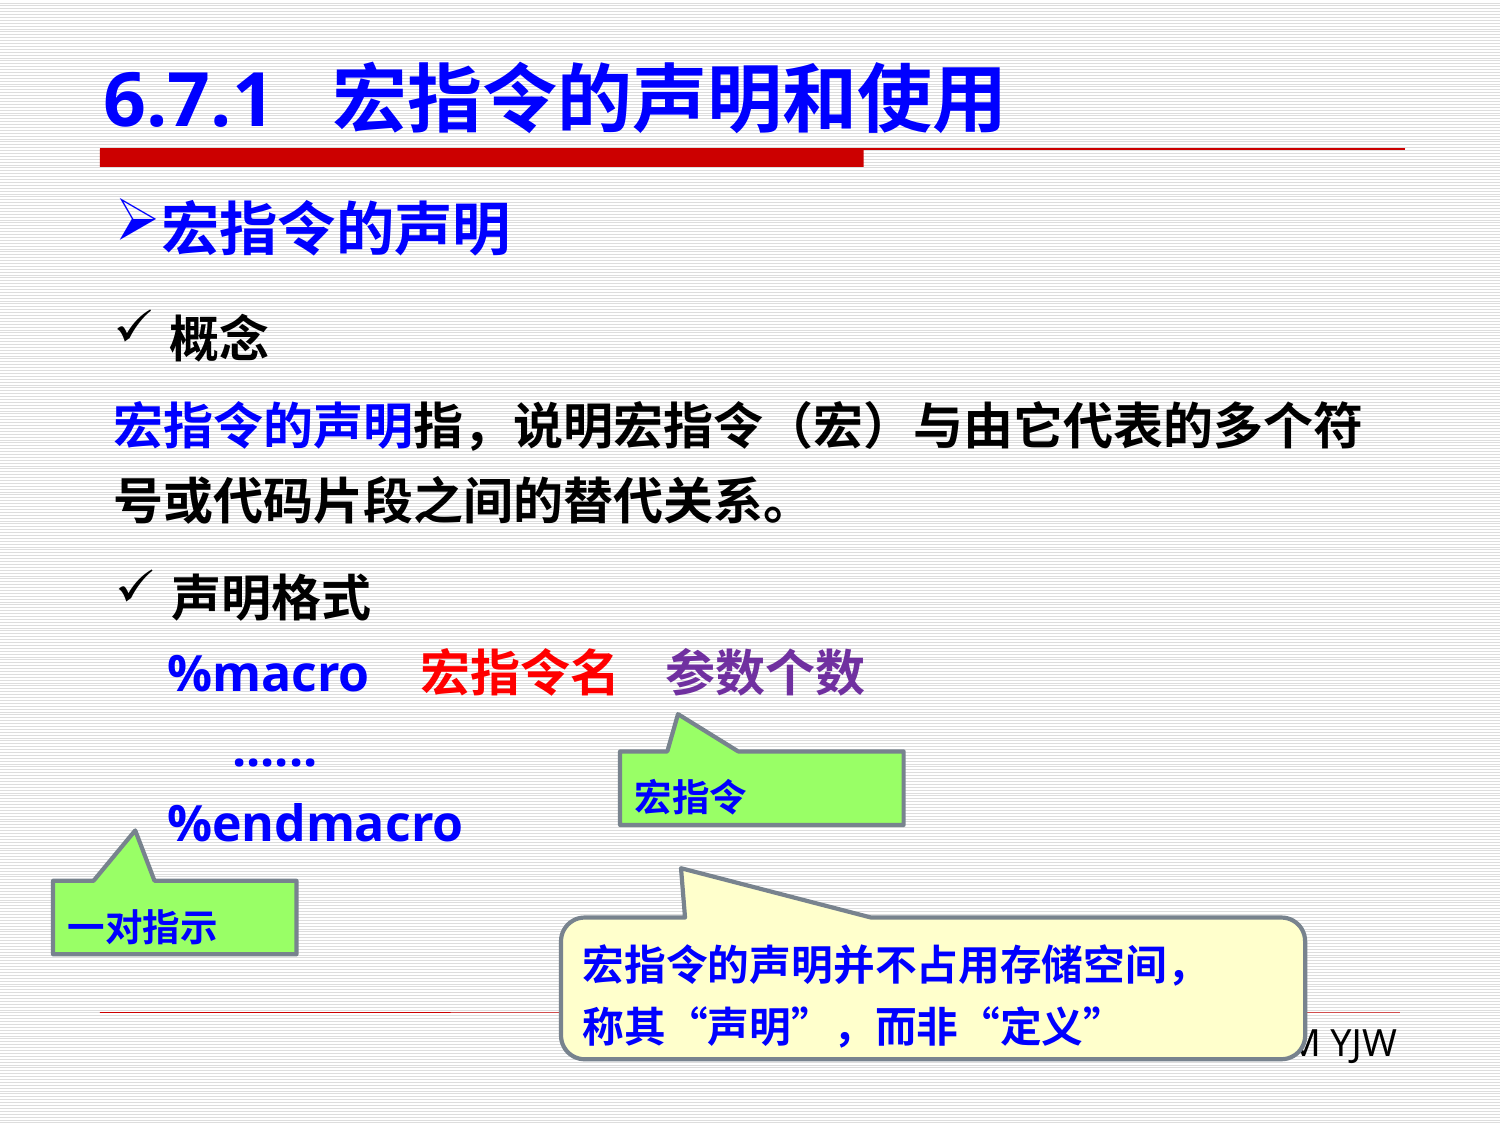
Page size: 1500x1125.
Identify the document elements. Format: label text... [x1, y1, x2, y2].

text_box 宏指令的声明并不占用存储空间， 称其“声明”，而非“定义” [558, 866, 1308, 1062]
title 6.7.1 宏指令的声明和使用 [88, 42, 1448, 149]
text_box 概念 宏指令的声明指，说明宏指令（宏）与由它代表的多个符号或代码片段之间的替代关系。 [98, 284, 1398, 537]
text_box 声明格式 %macro 宏指令名 参数个数 ...... %endmacro [100, 544, 1400, 860]
text_box 宏指令 [617, 712, 906, 828]
text_box 宏指令的声明 [100, 184, 1400, 270]
text_box 一对指示 [50, 828, 299, 957]
